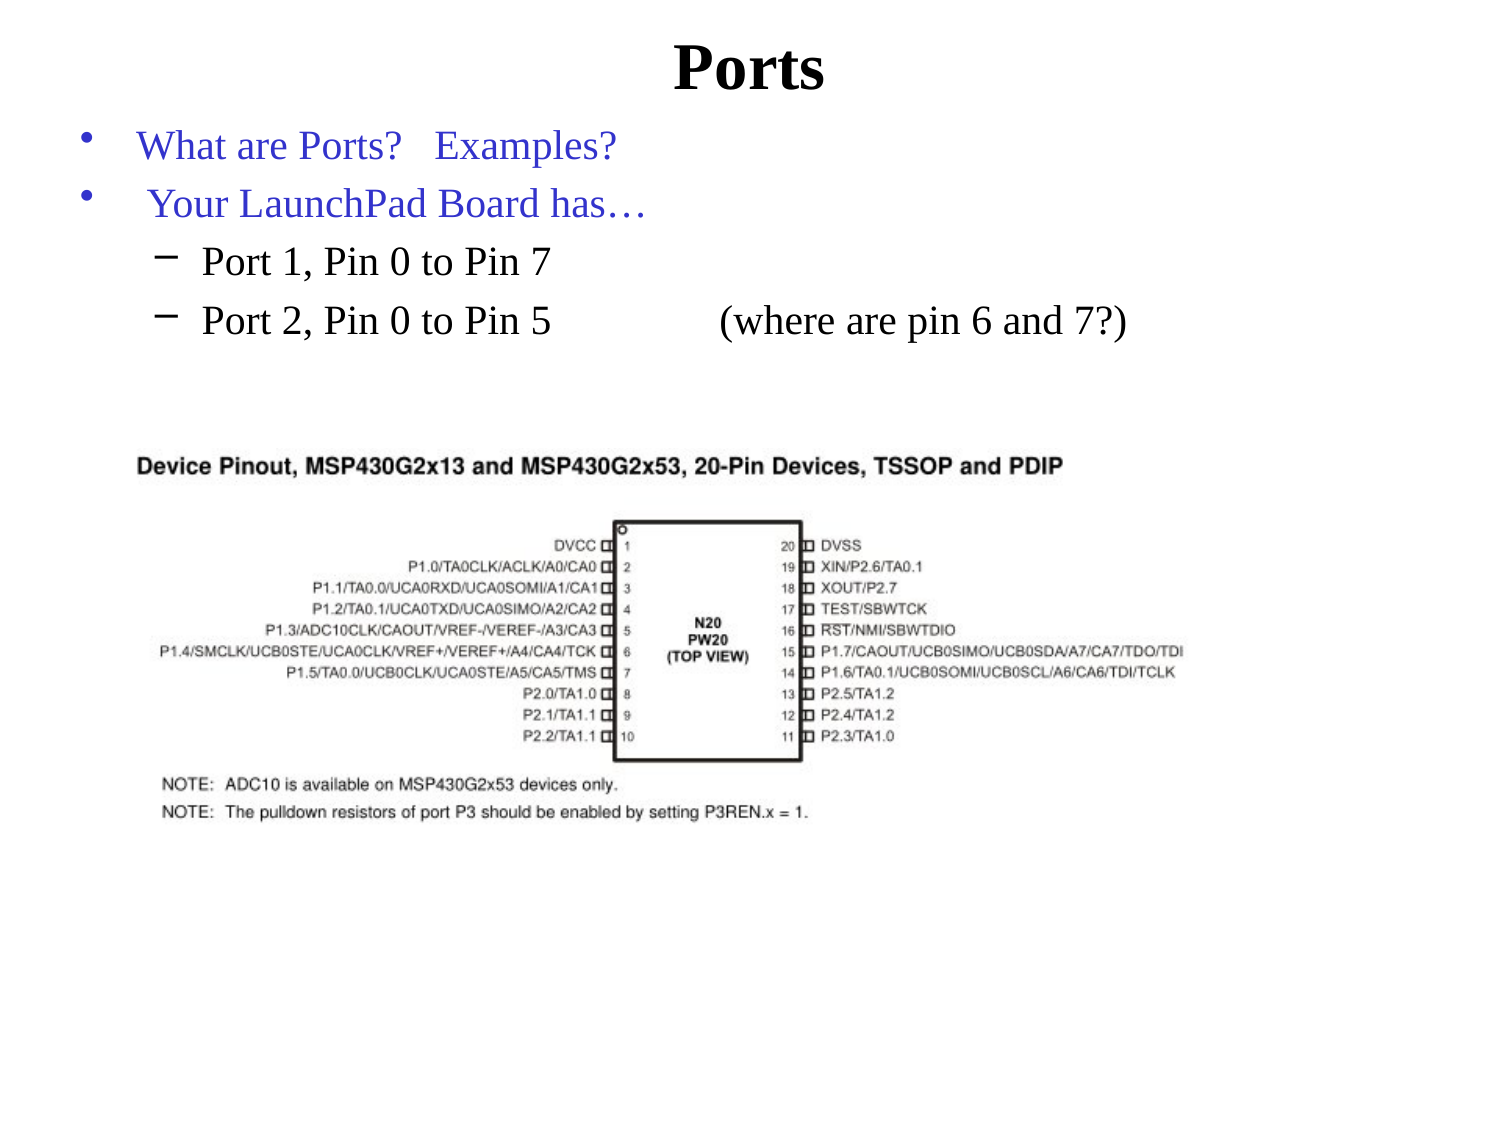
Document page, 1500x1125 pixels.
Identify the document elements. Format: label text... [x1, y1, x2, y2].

picture [125, 448, 1200, 840]
list What are Ports? Examples? Your LaunchPad Board has… Port 1, Pin 0 to Pin 7 Port 2, Pin 0 to Pin 5 (where are pin 6 and 7?) [64, 109, 1459, 886]
title Ports [112, 24, 1388, 101]
